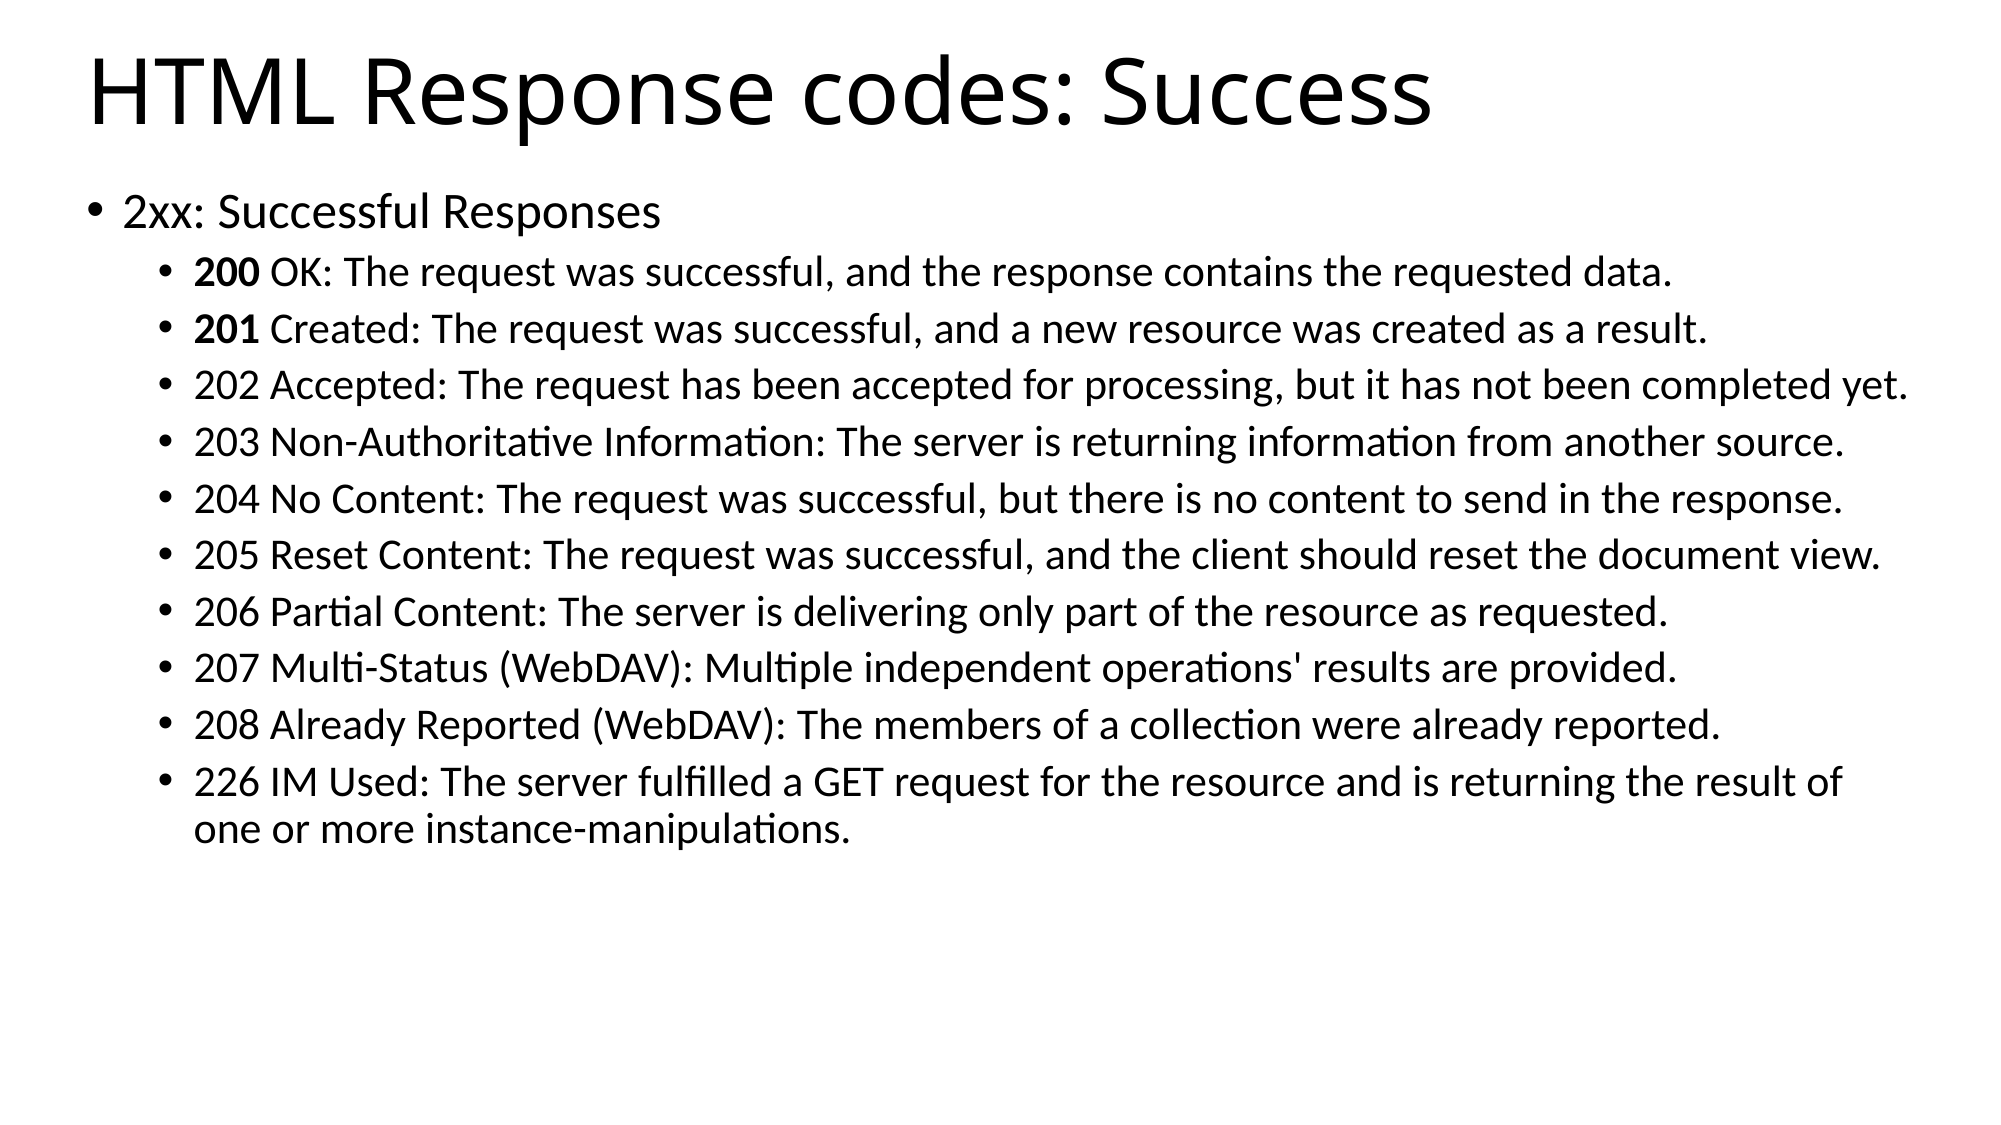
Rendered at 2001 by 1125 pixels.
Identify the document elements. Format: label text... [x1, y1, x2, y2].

title HTML Response codes: Success [71, 29, 1863, 160]
list 2xx: Successful Responses 200 OK: The request was successful, and the response contains the requested data. 201 Created: The request was successful, and a new resource was created as a result. 202 Accepted: The request has been accepted for processing, but it has not been completed yet. 203 Non-Authoritative Information: The server is returning information from another source. 204 No Content: The request was successful, but there is no content to send in the response. 205 Reset Content: The request was successful, and the client should reset the document view. 206 Partial Content: The server is delivering only part of the resource as requested. 207 Multi-Status (WebDAV): Multiple independent operations' results are provided. 208 Already Reported (WebDAV): The members of a collection were already reported. 226 IM Used: The server fulfilled a GET request for the resource and is returning the result of one or more instance-manipulations. [71, 177, 1929, 1045]
